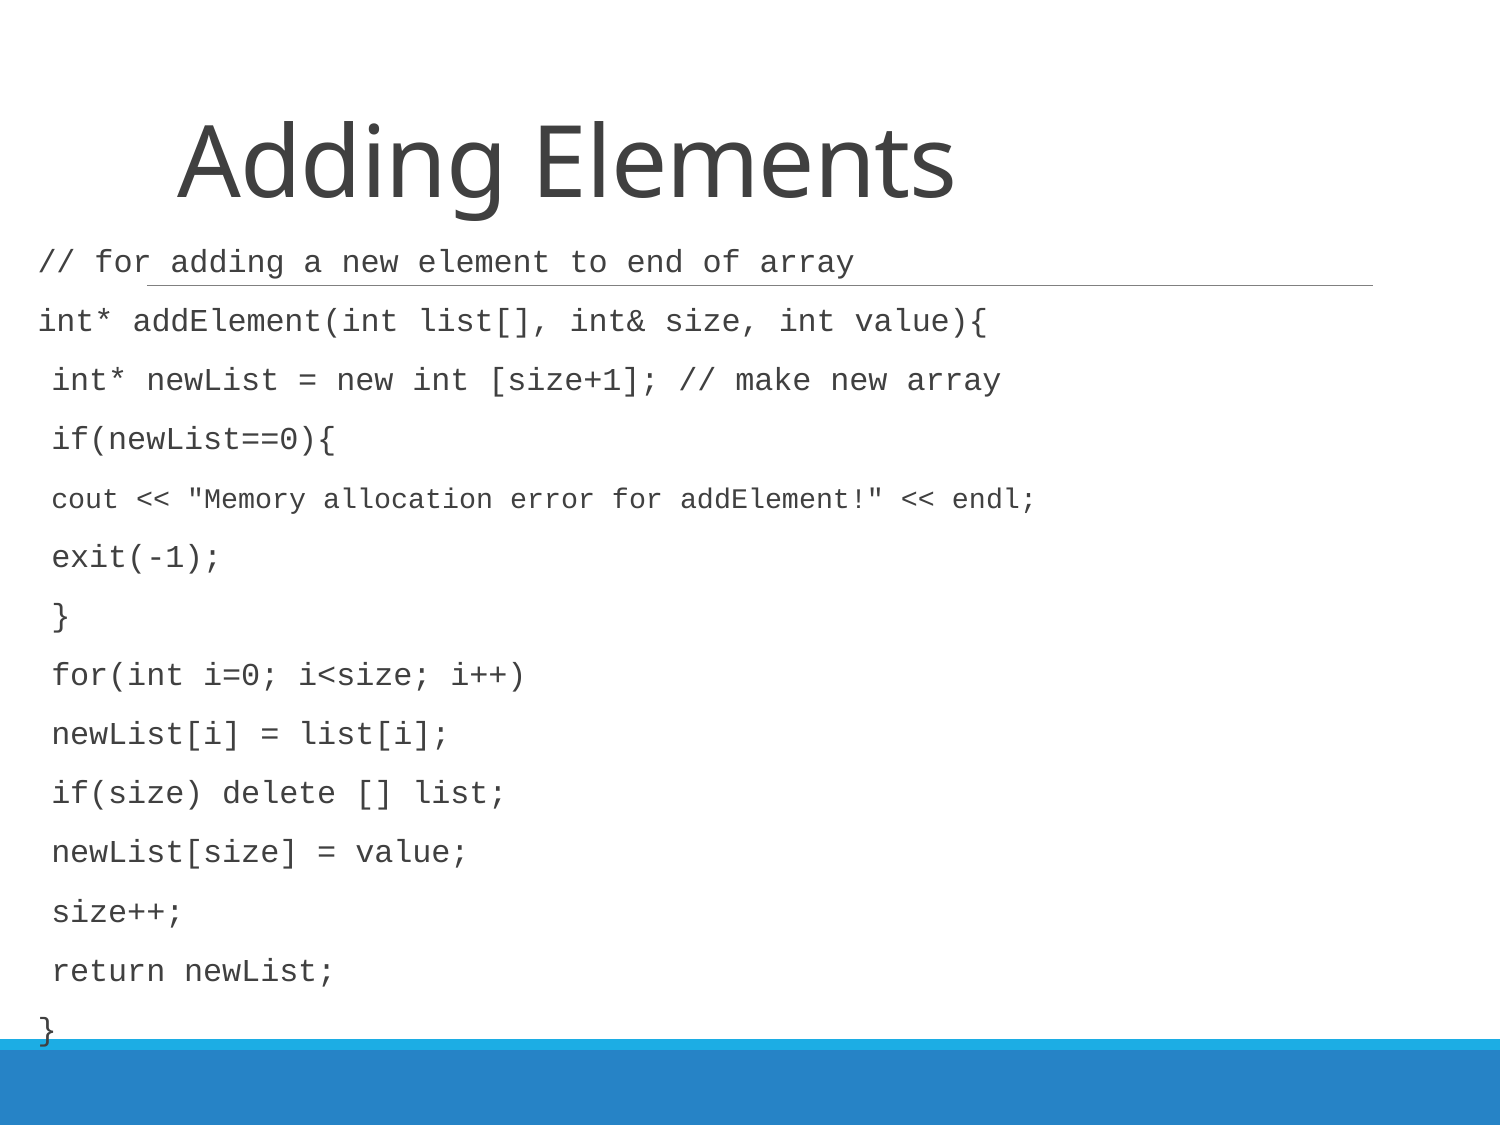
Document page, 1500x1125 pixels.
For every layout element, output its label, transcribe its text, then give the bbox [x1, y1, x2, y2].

title Adding Elements [162, 37, 1163, 225]
list // for adding a new element to end of array int* addElement(int list[], int& size, int value){ int* newList = new int [size+1]; // make new array if(newList==0){ cout << "Memory allocation error for addElement!" << endl; exit(-1); } for(int i=0; i<size; i++) newList[i] = list[i]; if(size) delete [] list; newList[size] = value; size++; return newList; } [37, 237, 1500, 1063]
